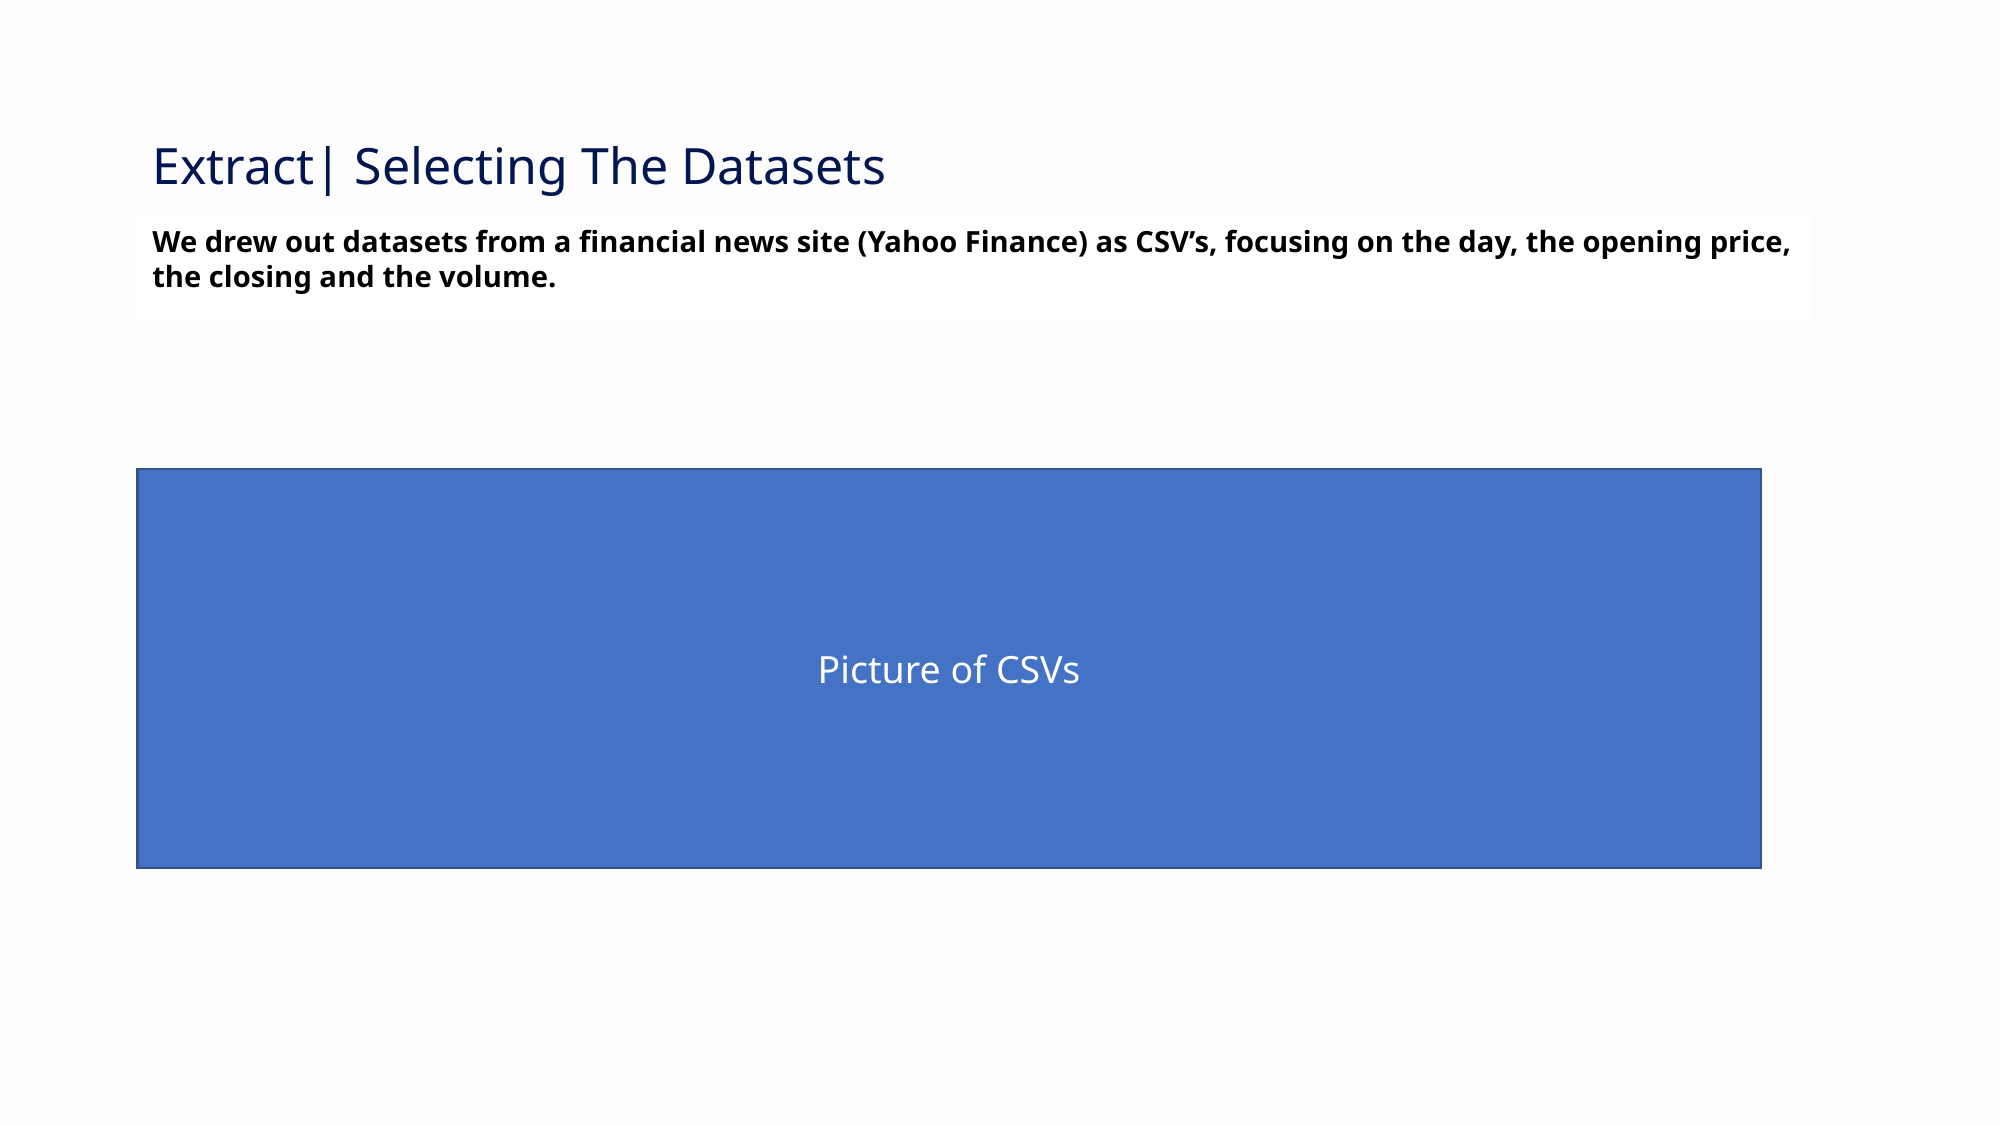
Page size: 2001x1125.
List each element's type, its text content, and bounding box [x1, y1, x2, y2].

text_box We drew out datasets from a financial news site (Yahoo Finance) as CSV’s, focusing on the day, the opening price, the closing and the volume. [136, 215, 1813, 319]
title Extract| Selecting The Datasets [137, 59, 1863, 278]
text_box Picture of CSVs [136, 468, 1762, 869]
